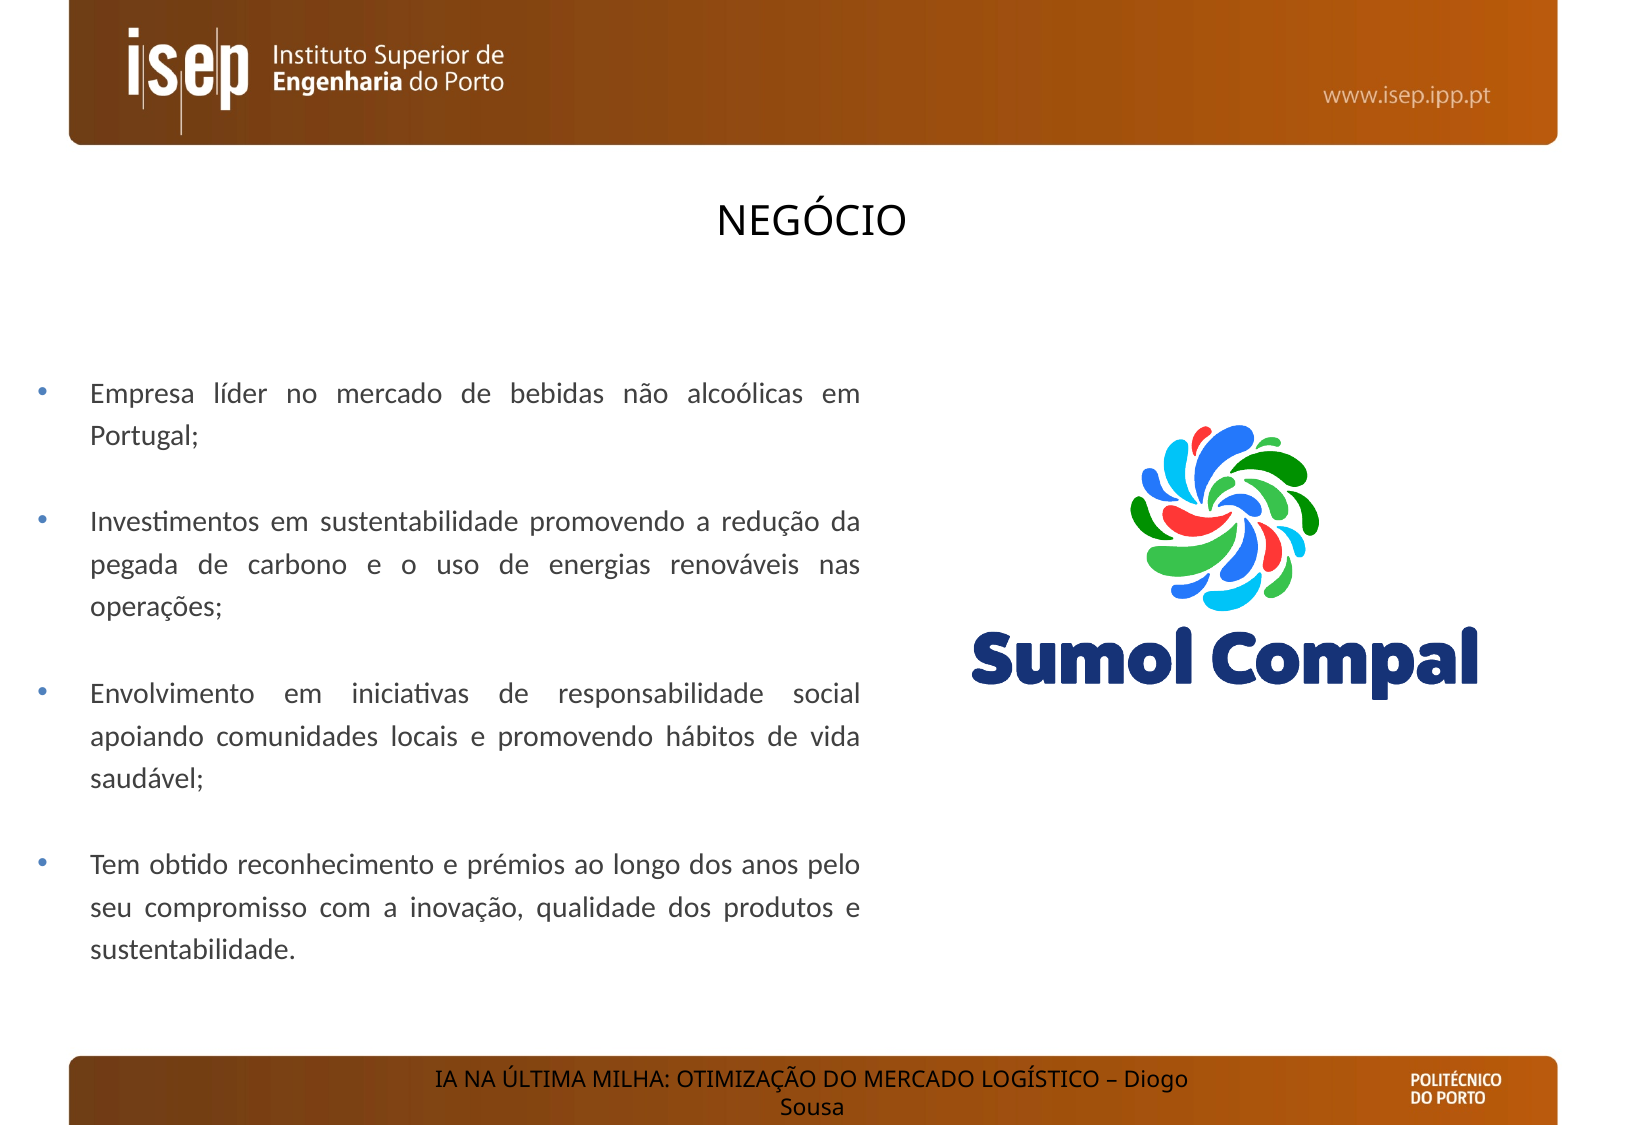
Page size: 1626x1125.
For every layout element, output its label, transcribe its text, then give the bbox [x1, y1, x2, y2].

list Empresa líder no mercado de bebidas não alcoólicas em Portugal; Investimentos em sustentabilidade promovendo a redução da pegada de carbono e o uso de energias renováveis nas operações; Envolvimento em iniciativas de responsabilidade social apoiando comunidades locais e promovendo hábitos de vida saudável; Tem obtido reconhecimento e prémios ao longo dos anos pelo seu compromisso com a inovação, qualidade dos produtos e sustentabilidade. [37, 322, 862, 1004]
title Negócio [112, 174, 1513, 269]
picture [0, 0, 1626, 1125]
text_box IA NA ÚLTIMA MILHA: OTIMIZAÇÃO DO MERCADO LOGÍSTICO – Diogo Sousa [400, 1057, 1225, 1125]
